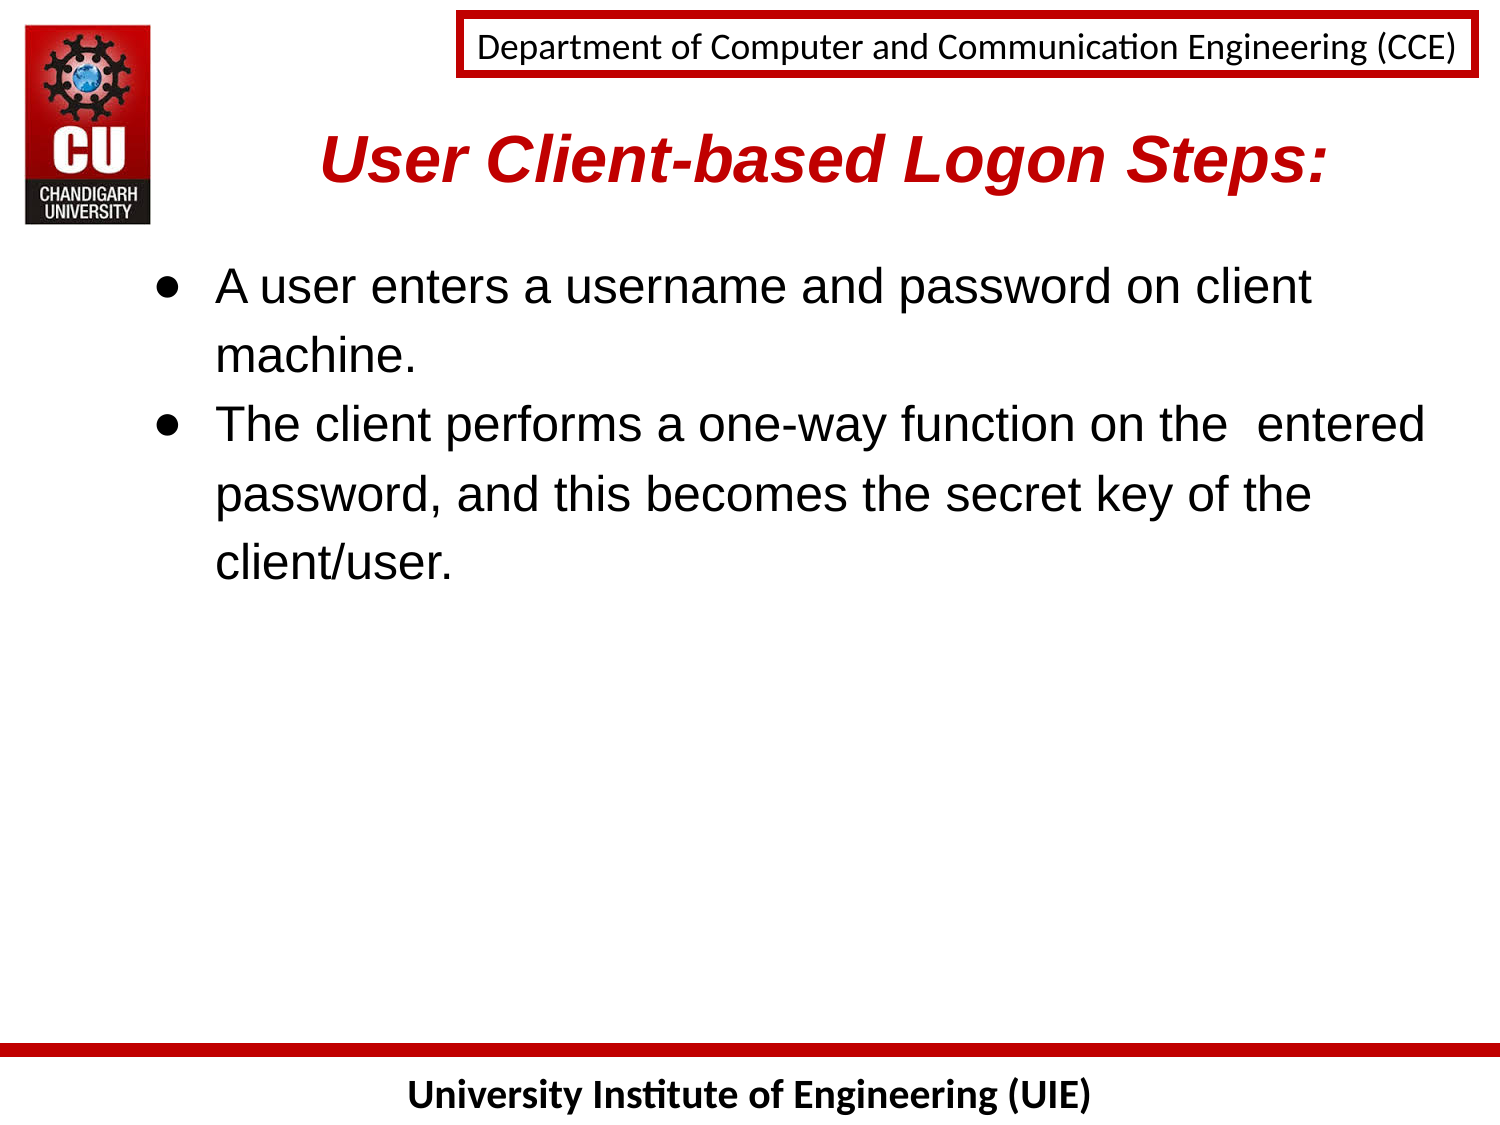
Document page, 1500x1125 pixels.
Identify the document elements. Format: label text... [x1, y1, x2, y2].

list A user enters a username and password on client machine. The client performs a one-way function on the entered password, and this becomes the secret key of the client/user. [125, 237, 1475, 1025]
list User Client-based Logon Steps: [174, 99, 1475, 213]
picture [24, 24, 151, 225]
